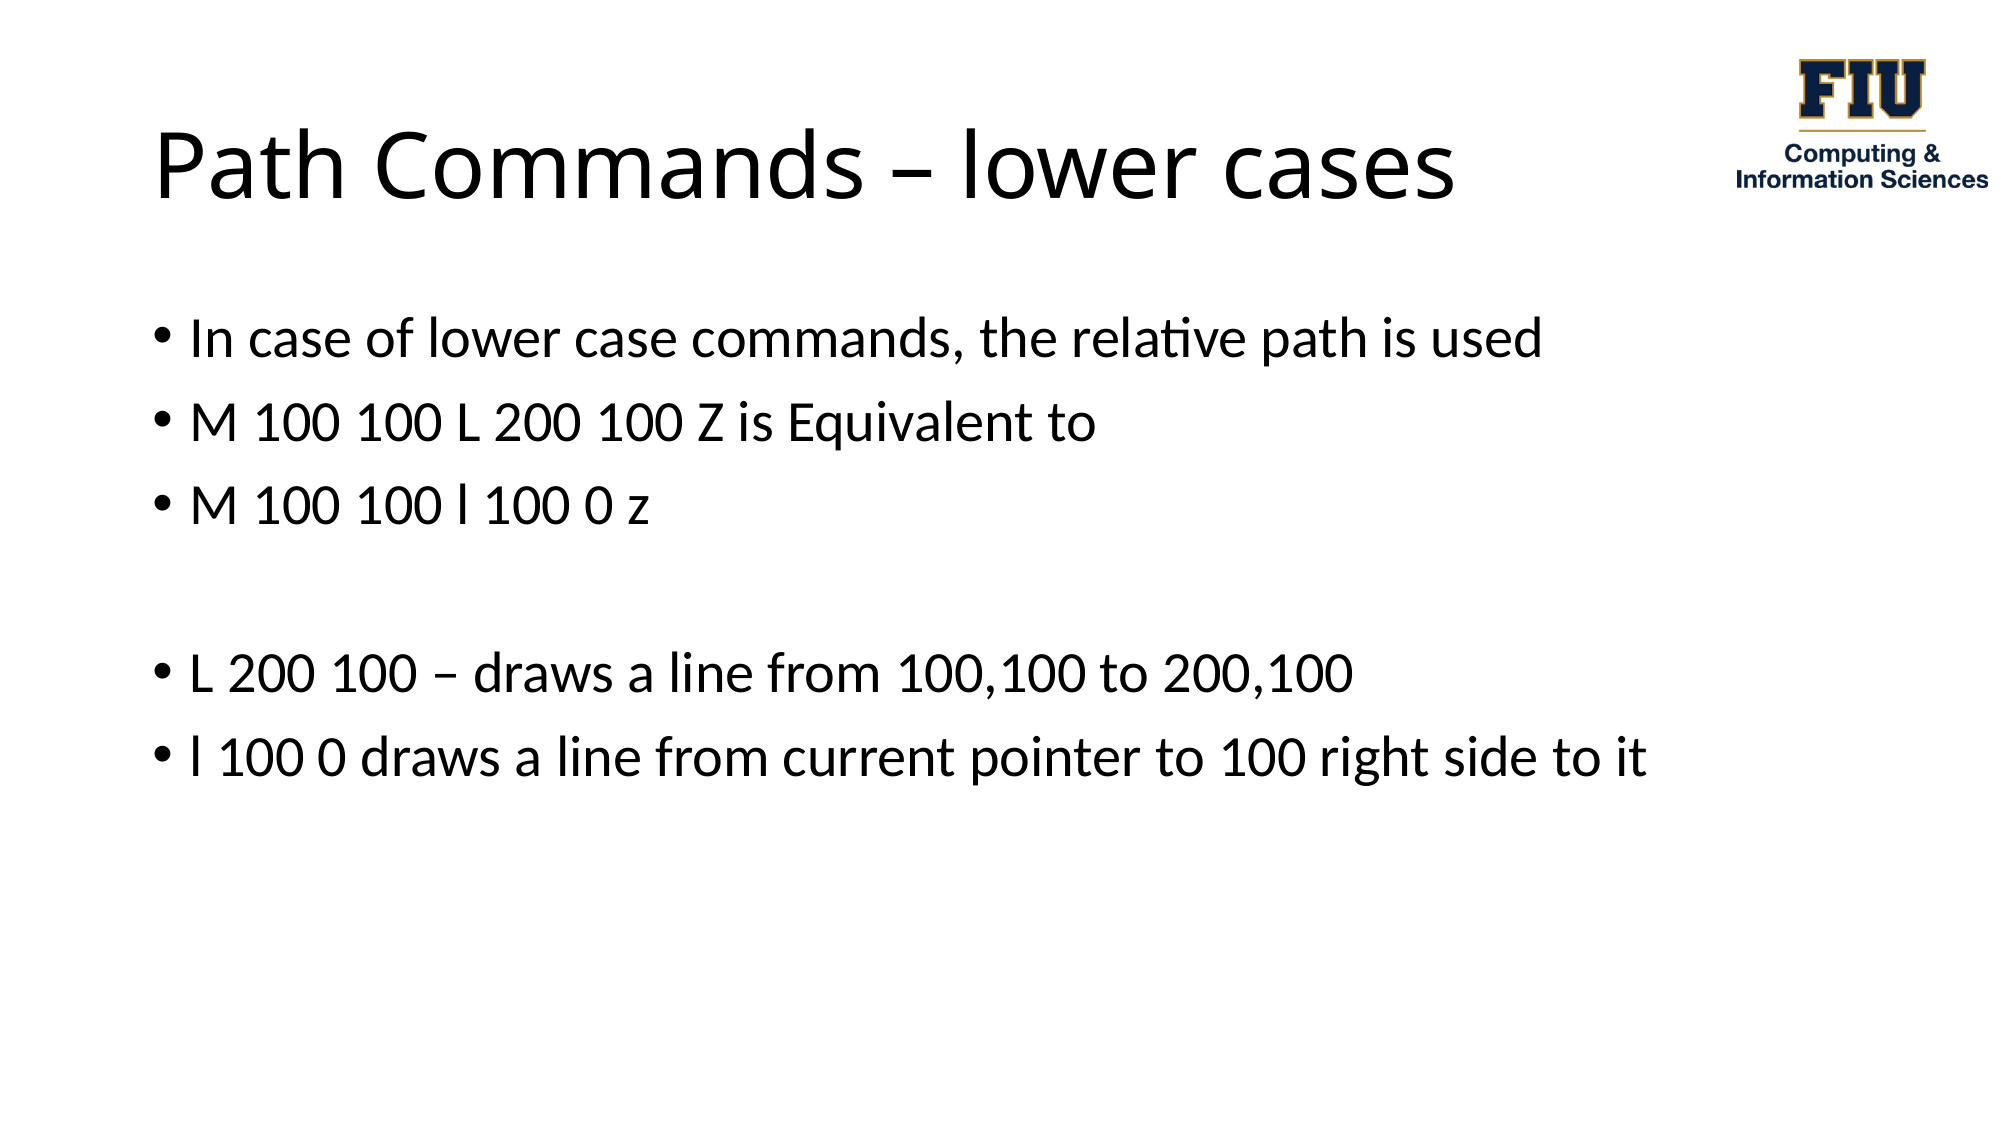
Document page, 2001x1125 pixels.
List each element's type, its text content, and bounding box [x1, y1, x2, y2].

list In case of lower case commands, the relative path is used M 100 100 L 200 100 Z is Equivalent to M 100 100 l 100 0 z L 200 100 – draws a line from 100,100 to 200,100 l 100 0 draws a line from current pointer to 100 right side to it [137, 299, 1863, 1014]
picture [1863, 59, 1988, 188]
title Path Commands – lower cases [137, 59, 1863, 278]
